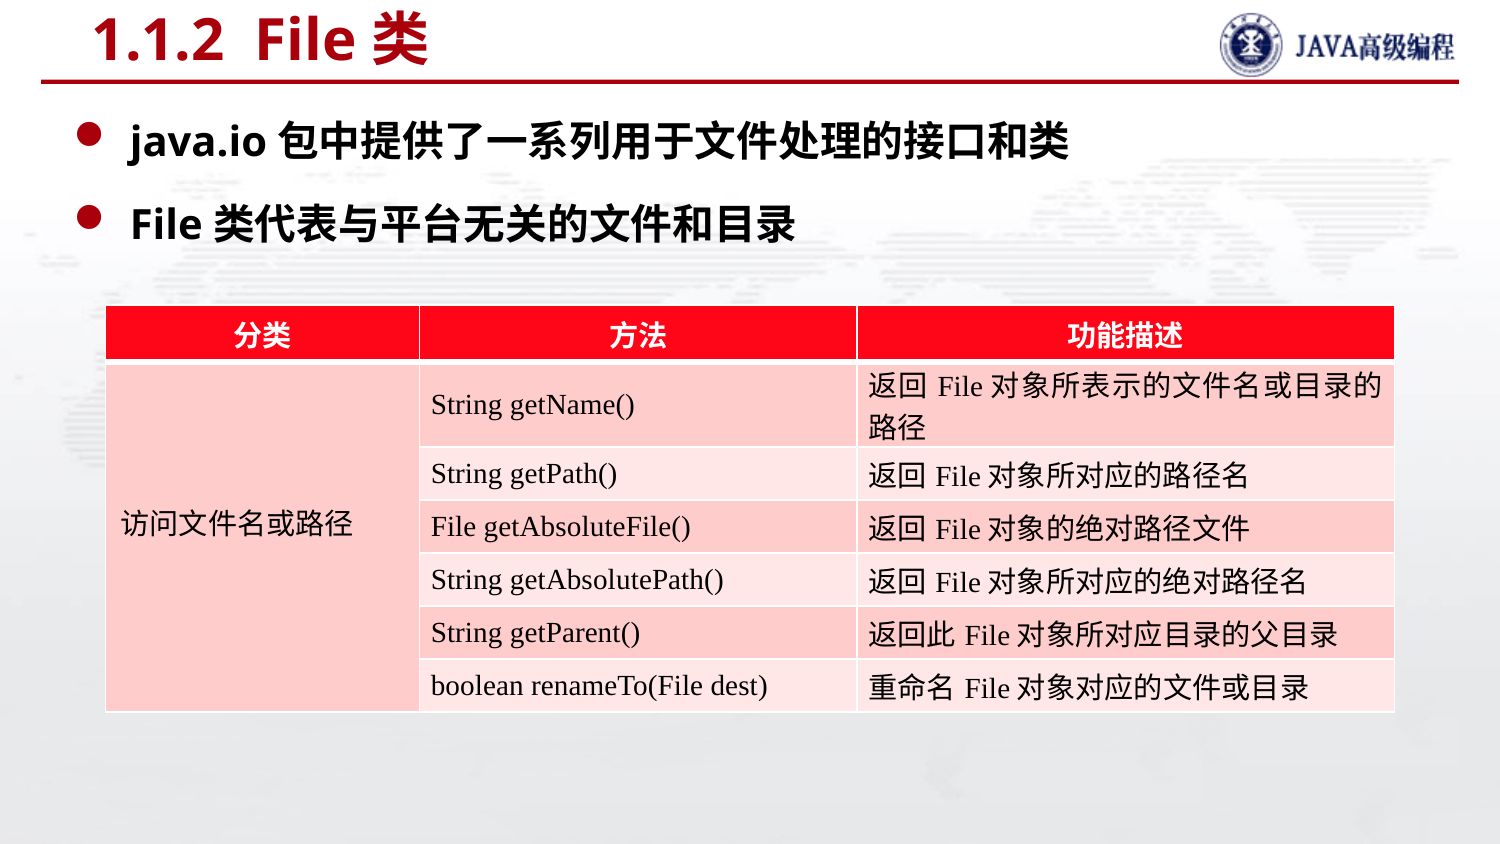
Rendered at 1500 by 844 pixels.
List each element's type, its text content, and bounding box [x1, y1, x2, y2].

table_cell boolean renameTo(File dest) [420, 660, 856, 711]
table_cell 返回File对象所表示的文件名或目录的路径 [858, 365, 1394, 446]
table_header 方法 [420, 306, 856, 359]
table_cell 重命名File对象对应的文件或目录 [858, 660, 1394, 711]
table_cell File getAbsoluteFile() [420, 501, 856, 552]
table_cell 访问文件名或路径 [106, 365, 419, 711]
list java.io包中提供了一系列用于文件处理的接口和类 File类代表与平台无关的文件和目录 [58, 81, 1395, 786]
table_cell String getName() [420, 365, 856, 446]
table_header 功能描述 [858, 306, 1394, 359]
table_cell String getPath() [420, 448, 856, 499]
table_header 分类 [106, 306, 419, 359]
picture [0, 0, 1500, 844]
table_cell 返回此File对象所对应目录的父目录 [858, 607, 1394, 658]
table_cell String getParent() [420, 607, 856, 658]
table_cell 返回File对象所对应的绝对路径名 [858, 554, 1394, 605]
table_cell String getAbsolutePath() [420, 554, 856, 605]
table_cell 返回File对象所对应的路径名 [858, 448, 1394, 499]
table_cell 返回File对象的绝对路径文件 [858, 501, 1394, 552]
title 1.1.2 File类 [76, 2, 1105, 71]
